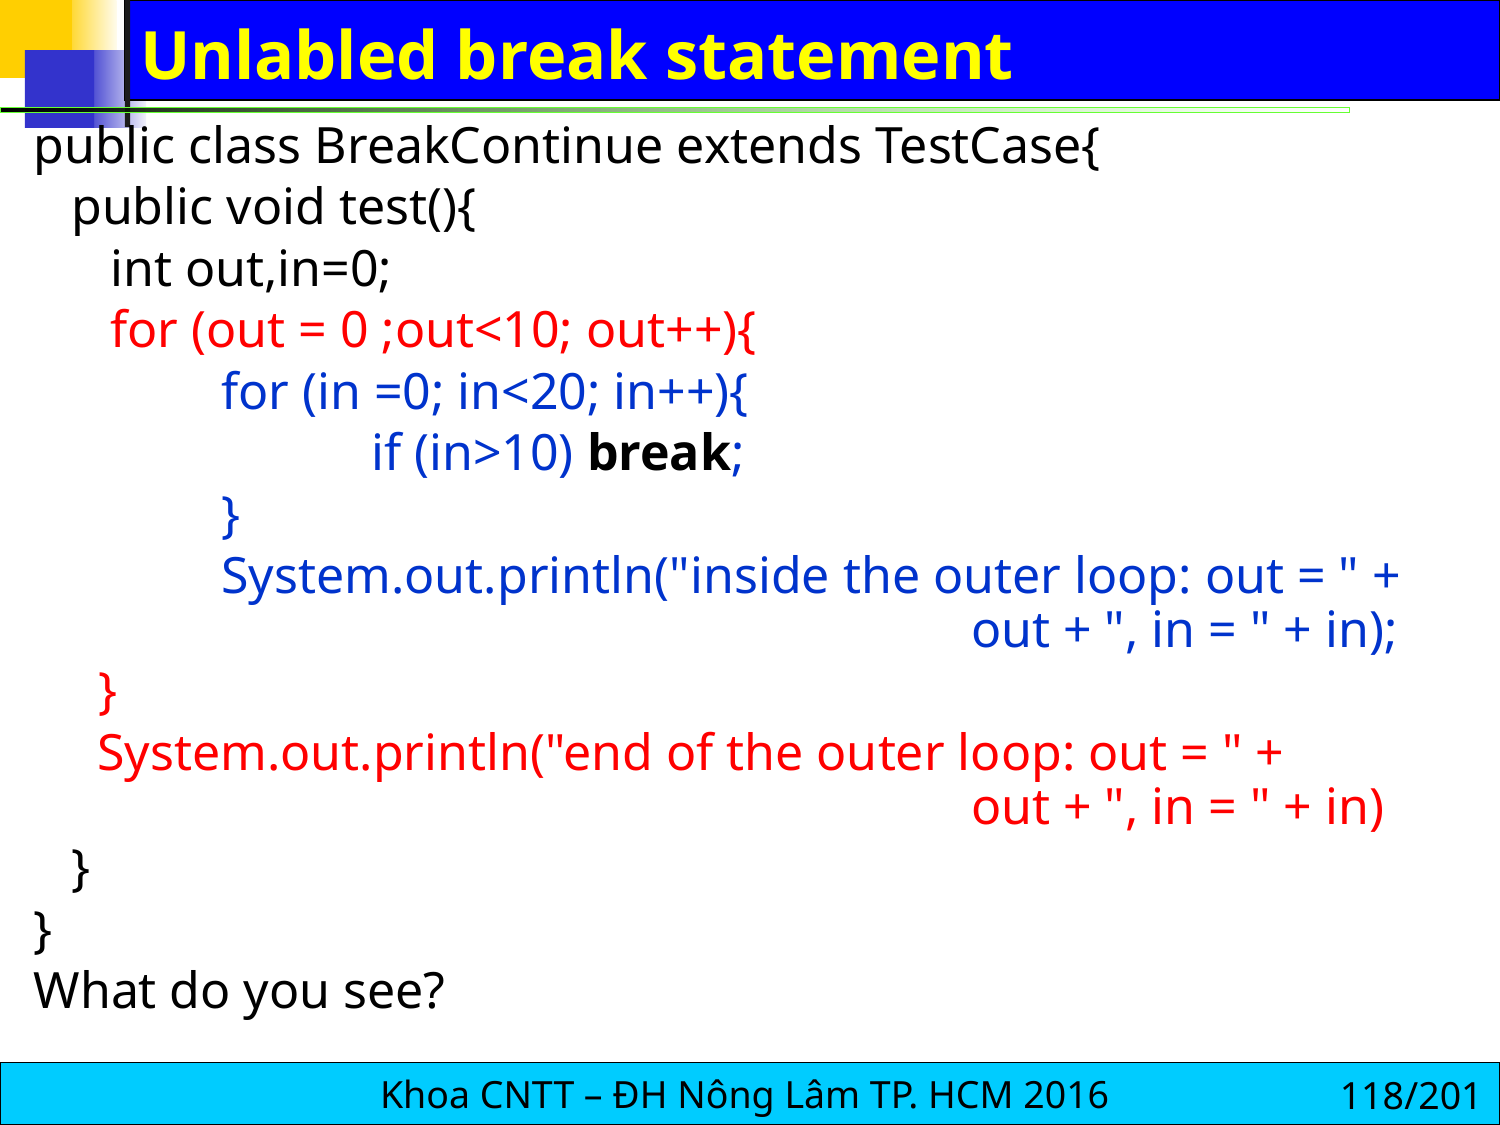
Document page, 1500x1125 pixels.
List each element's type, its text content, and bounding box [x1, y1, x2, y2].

title Unlabled break statement [124, 12, 1467, 101]
list public class BreakContinue extends TestCase{ public void test(){ int out,in=0; for (out = 0 ;out<10; out++){ for (in =0; in<20; in++){ if (in>10) break; } System.out.println("inside the outer loop: out = " + out + ", in = " + in); } System.out.println("end of the outer loop: out = " + out + ", in = " + in) } } What do you see? [0, 112, 1500, 1051]
